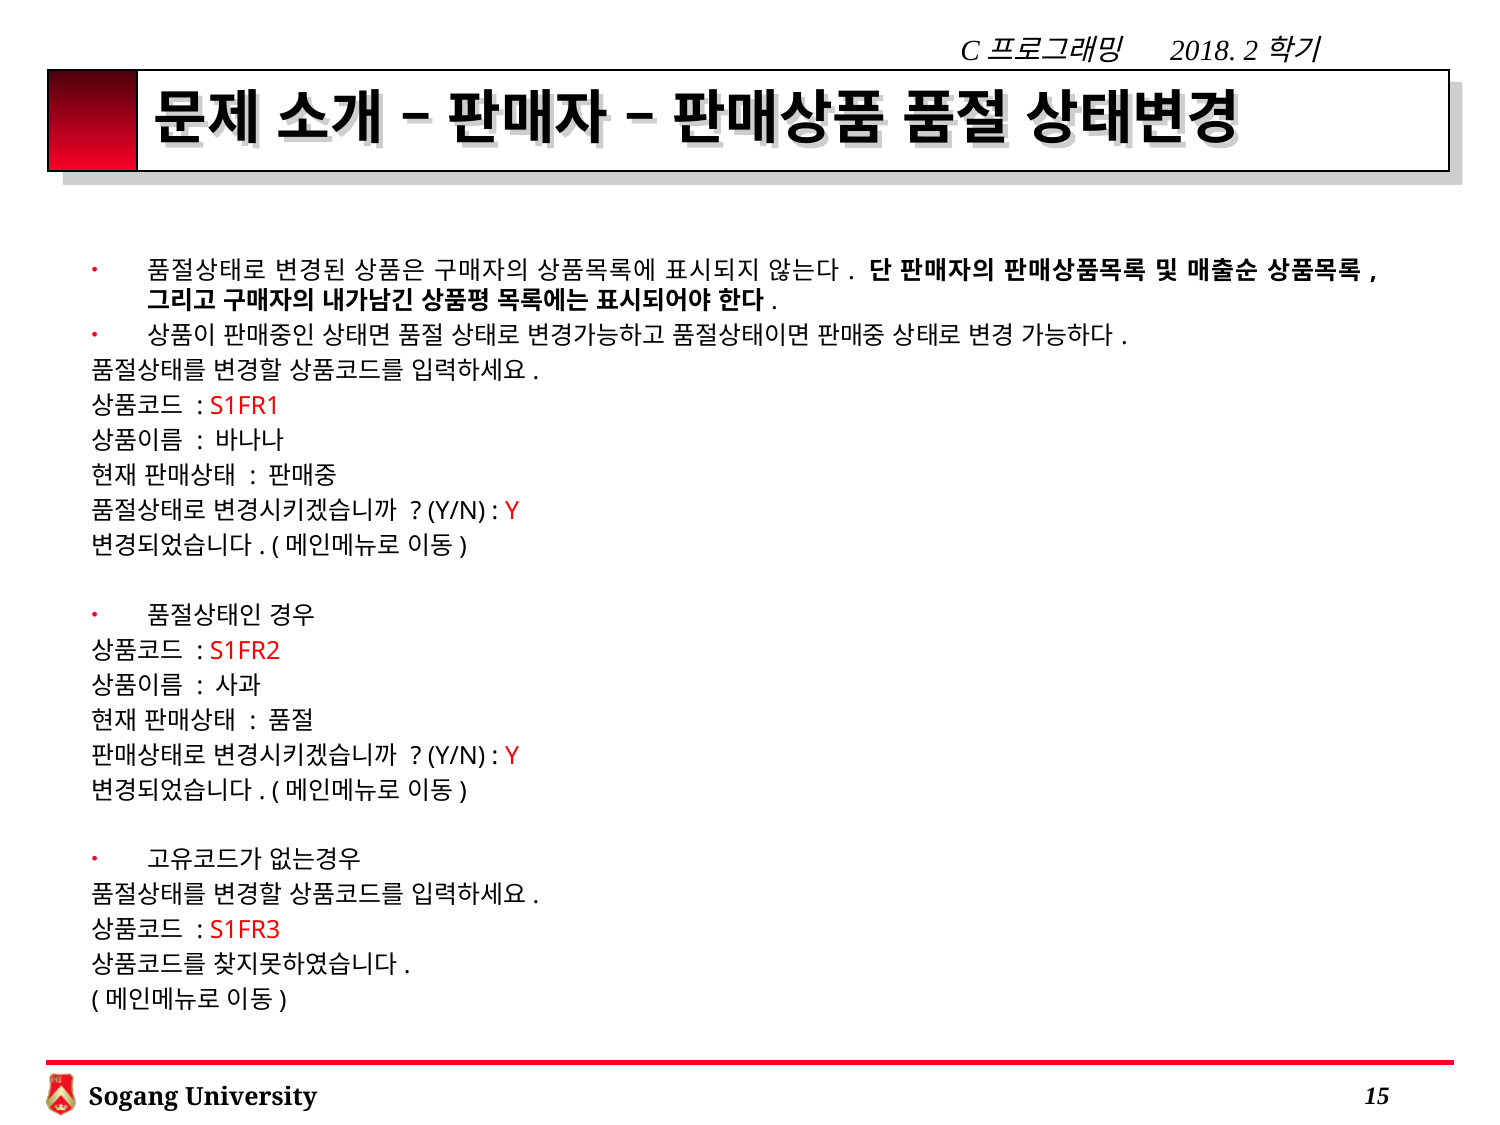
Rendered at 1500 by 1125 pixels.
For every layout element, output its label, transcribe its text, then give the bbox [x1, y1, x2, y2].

picture [44, 1068, 80, 1119]
list 품절상태로 변경된 상품은 구매자의 상품목록에 표시되지 않는다. 단 판매자의 판매상품목록 및 매출순 상품목록, 그리고 구매자의 내가남긴 상품평 목록에는 표시되어야 한다. 상품이 판매중인 상태면 품절 상태로 변경가능하고 품절상태이면 판매중 상태로 변경 가능하다. 품절상태를 변경할 상품코드를 입력하세요. 상품코드 : S1FR1 상품이름 : 바나나 현재 판매상태 : 판매중 품절상태로 변경시키겠습니까 ? (Y/N) : Y 변경되었습니다. (메인메뉴로 이동) 품절상태인 경우 상품코드 : S1FR2 상품이름 : 사과 현재 판매상태 : 품절 판매상태로 변경시키겠습니까 ? (Y/N) : Y 변경되었습니다. (메인메뉴로 이동) 고유코드가 없는경우 품절상태를 변경할 상품코드를 입력하세요. 상품코드 : S1FR3 상품코드를 찾지못하였습니다. (메인메뉴로 이동) [76, 246, 1393, 1060]
slide_number 14 [1287, 1070, 1405, 1119]
title 문제 소개 – 판매자 – 판매상품 품절 상태변경 [138, 65, 1455, 179]
